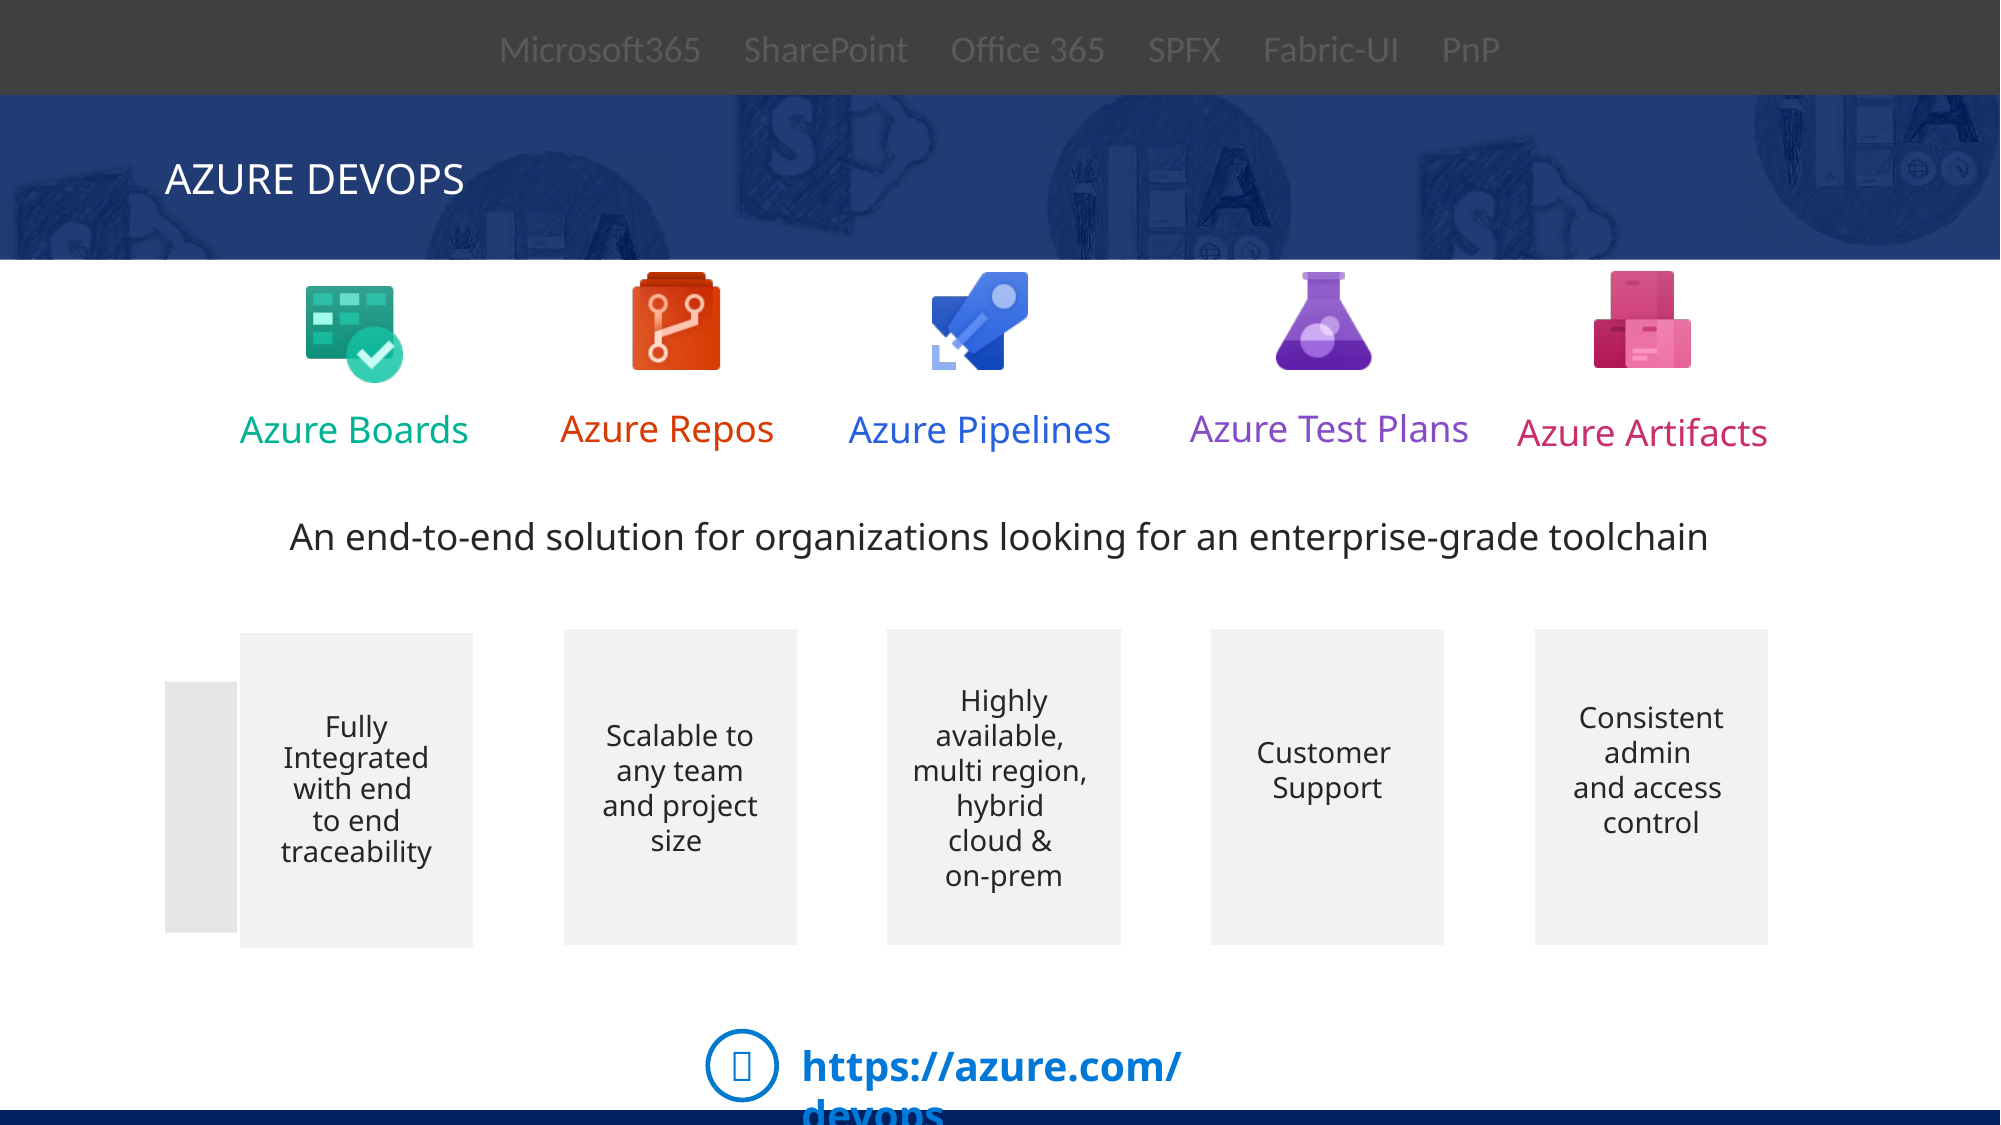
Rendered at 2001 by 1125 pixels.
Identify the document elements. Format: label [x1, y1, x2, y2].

text_box [707, 1031, 1293, 1100]
picture [1594, 271, 1691, 368]
picture [306, 286, 403, 383]
picture [1276, 272, 1374, 370]
picture [932, 272, 1029, 370]
picture [628, 272, 725, 370]
text_box [0, 0, 2000, 1125]
